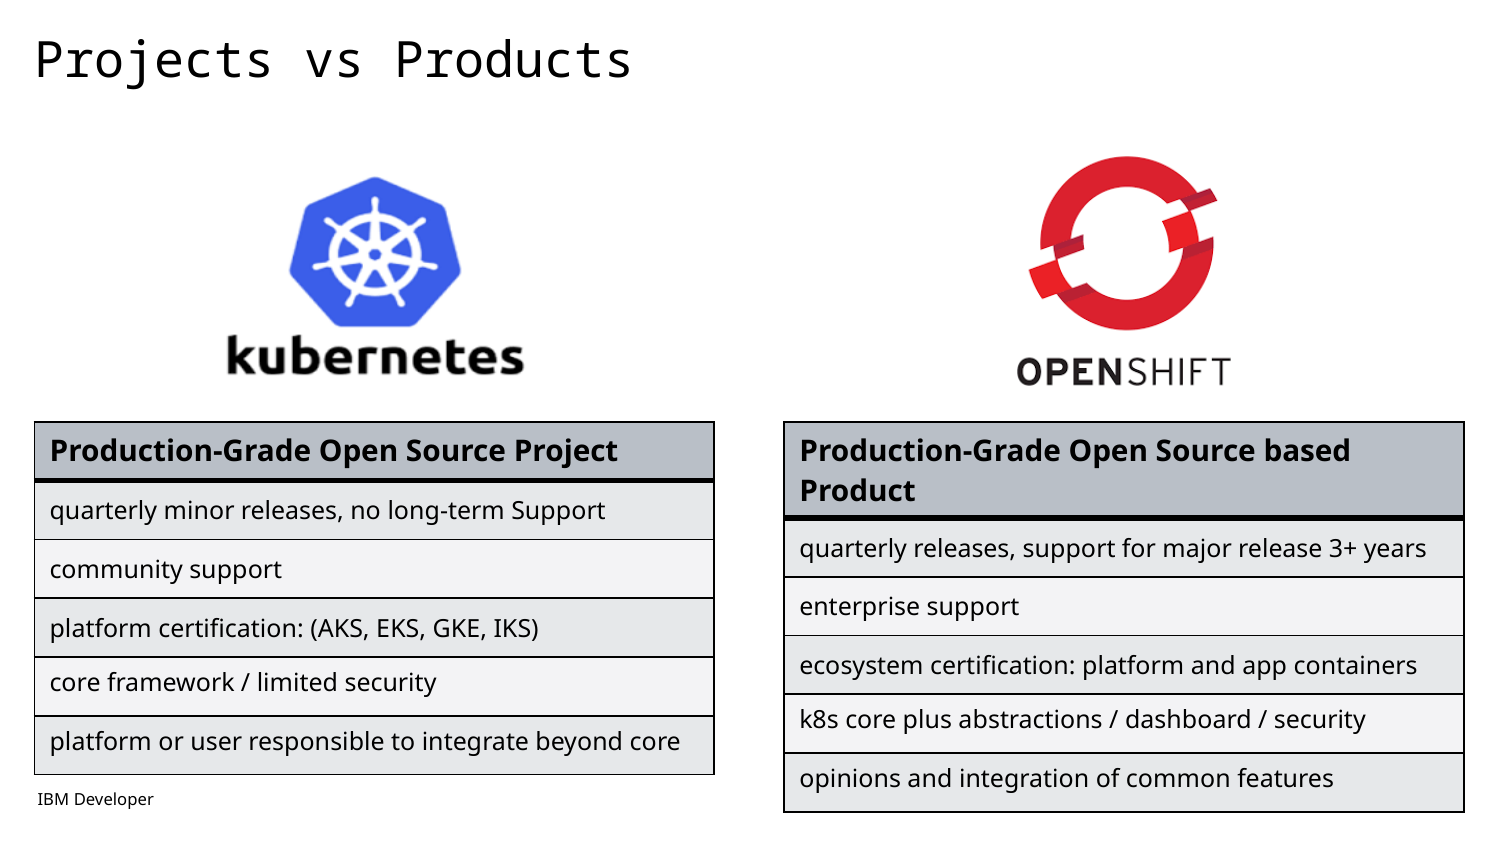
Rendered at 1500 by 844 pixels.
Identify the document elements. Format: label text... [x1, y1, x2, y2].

table_header Production-Grade Open Source Project [35, 423, 713, 478]
table_cell enterprise support [785, 578, 1463, 635]
table_cell platform certification: (AKS, EKS, GKE, IKS) [35, 599, 713, 656]
table_cell platform or user responsible to integrate beyond core [35, 717, 713, 774]
footer IBM Developer [37, 785, 713, 813]
title Projects vs Products [34, 28, 714, 161]
table_cell community support [35, 540, 713, 597]
table_cell ecosystem certification: platform and app containers [785, 636, 1463, 693]
table_header Production-Grade Open Source based Product [785, 423, 1463, 515]
picture [205, 144, 543, 399]
table_cell opinions and integration of common features [785, 754, 1463, 811]
table_cell k8s core plus abstractions / dashboard / security [785, 695, 1463, 752]
table_cell core framework / limited security [35, 658, 713, 715]
table_cell quarterly releases, support for major release 3+ years [785, 521, 1463, 576]
picture [1011, 150, 1237, 393]
table_cell quarterly minor releases, no long-term Support [35, 483, 713, 539]
